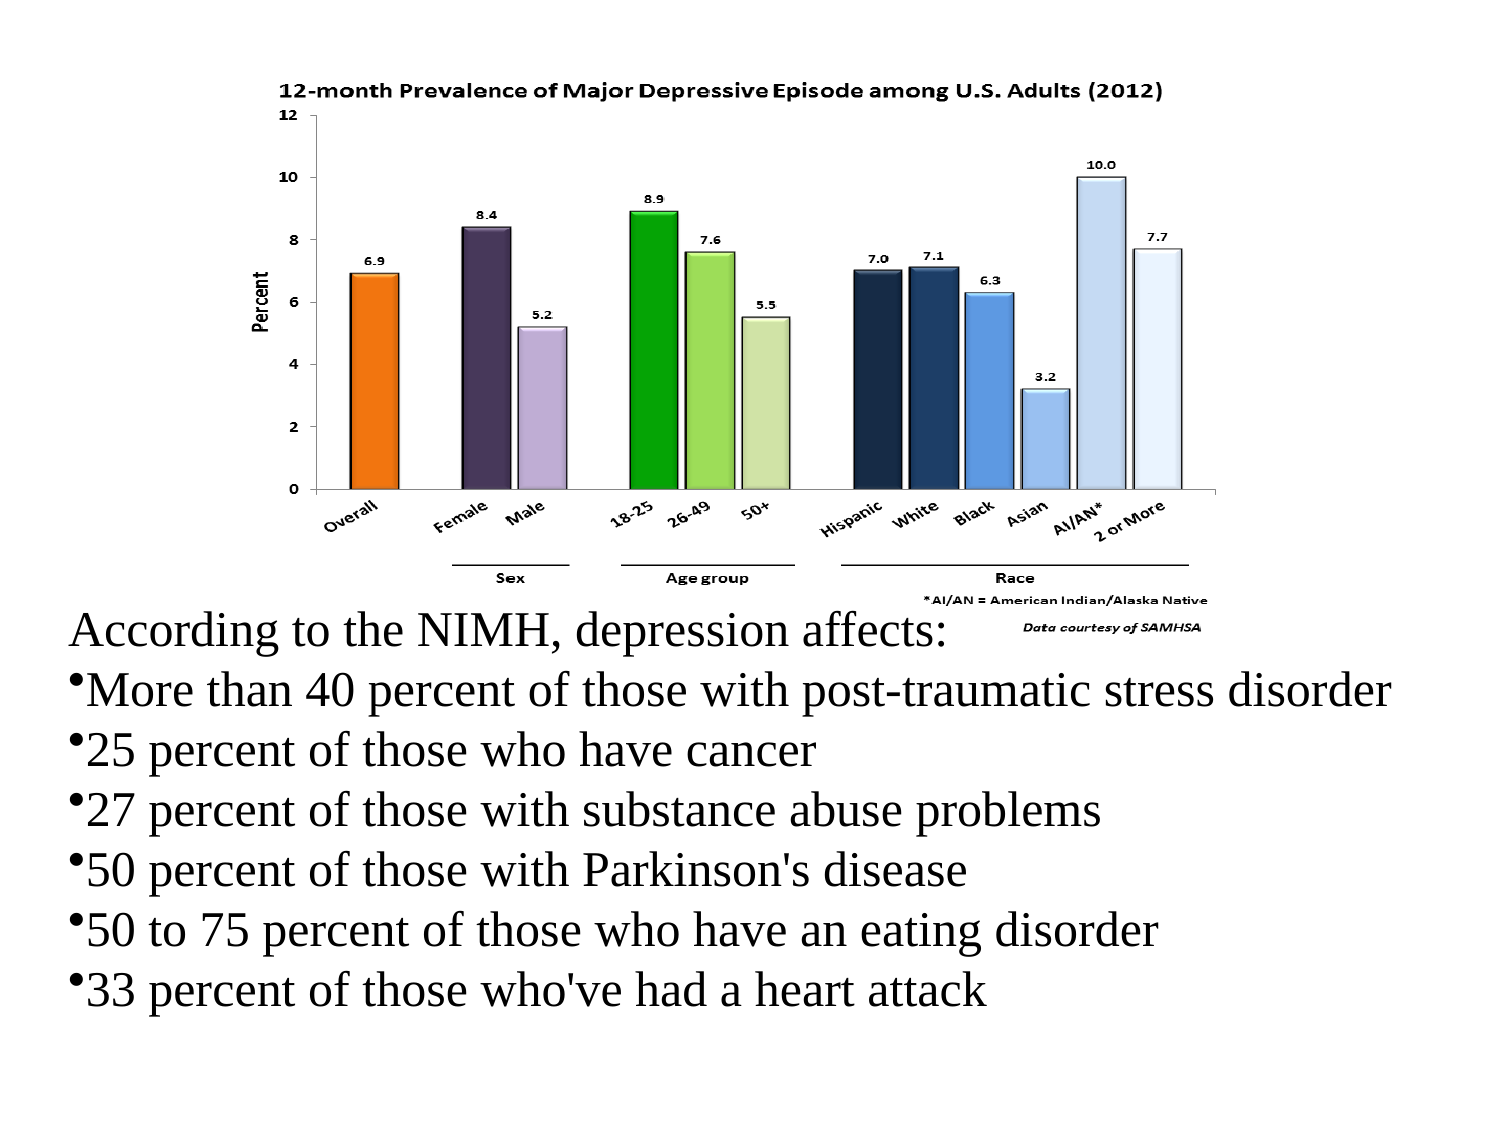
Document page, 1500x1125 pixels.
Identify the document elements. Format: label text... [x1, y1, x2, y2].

text_box According to the NIMH, depression affects: More than 40 percent of those with post-traumatic stress disorder 25 percent of those who have cancer 27 percent of those with substance abuse problems 50 percent of those with Parkinson's disease 50 to 75 percent of those who have an eating disorder 33 percent of those who've had a heart attack [53, 588, 1459, 1069]
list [218, 66, 1223, 639]
